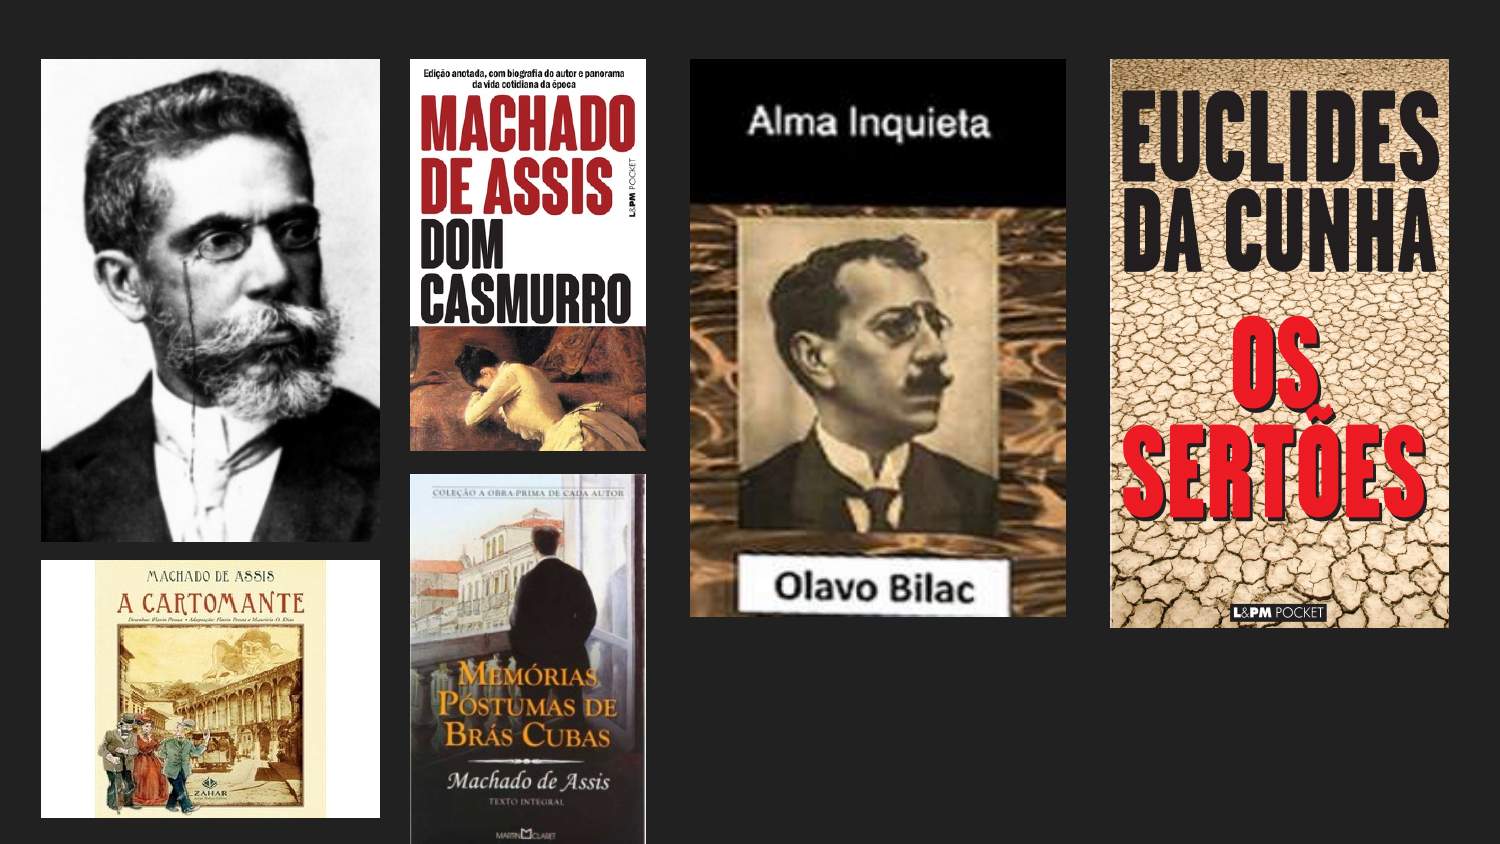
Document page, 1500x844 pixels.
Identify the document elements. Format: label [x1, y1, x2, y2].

picture [410, 474, 646, 844]
picture [689, 58, 1066, 617]
picture [410, 58, 646, 451]
picture [41, 560, 381, 819]
picture [1109, 58, 1449, 628]
picture [41, 58, 381, 542]
